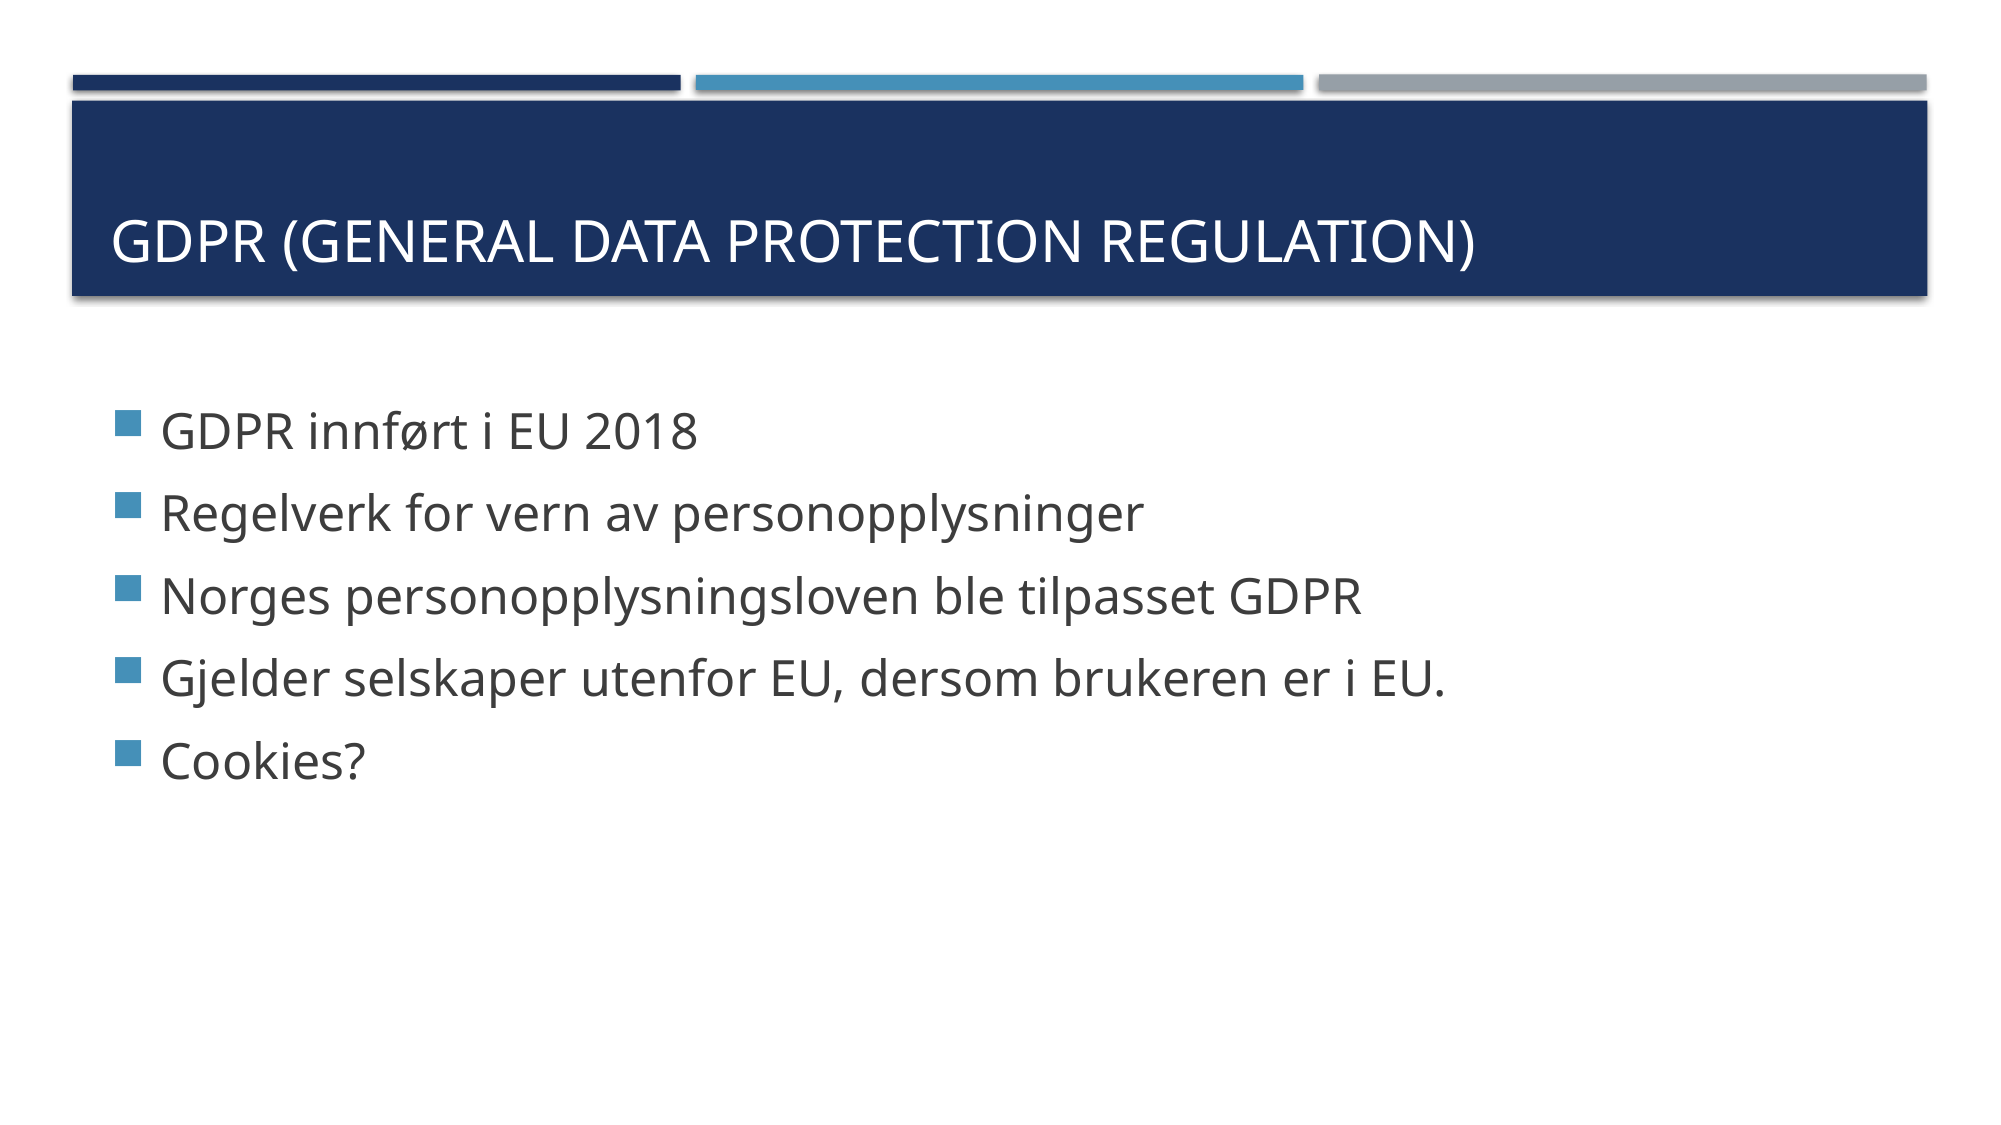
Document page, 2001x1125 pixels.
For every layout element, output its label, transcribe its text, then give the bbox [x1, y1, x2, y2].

title GDPR (General Data Protection Regulation) [95, 115, 1905, 282]
list GDPR innført i EU 2018 Regelverk for vern av personopplysninger Norges personopplysningsloven ble tilpasset GDPR Gjelder selskaper utenfor EU, dersom brukeren er i EU. Cookies? [95, 357, 1905, 962]
